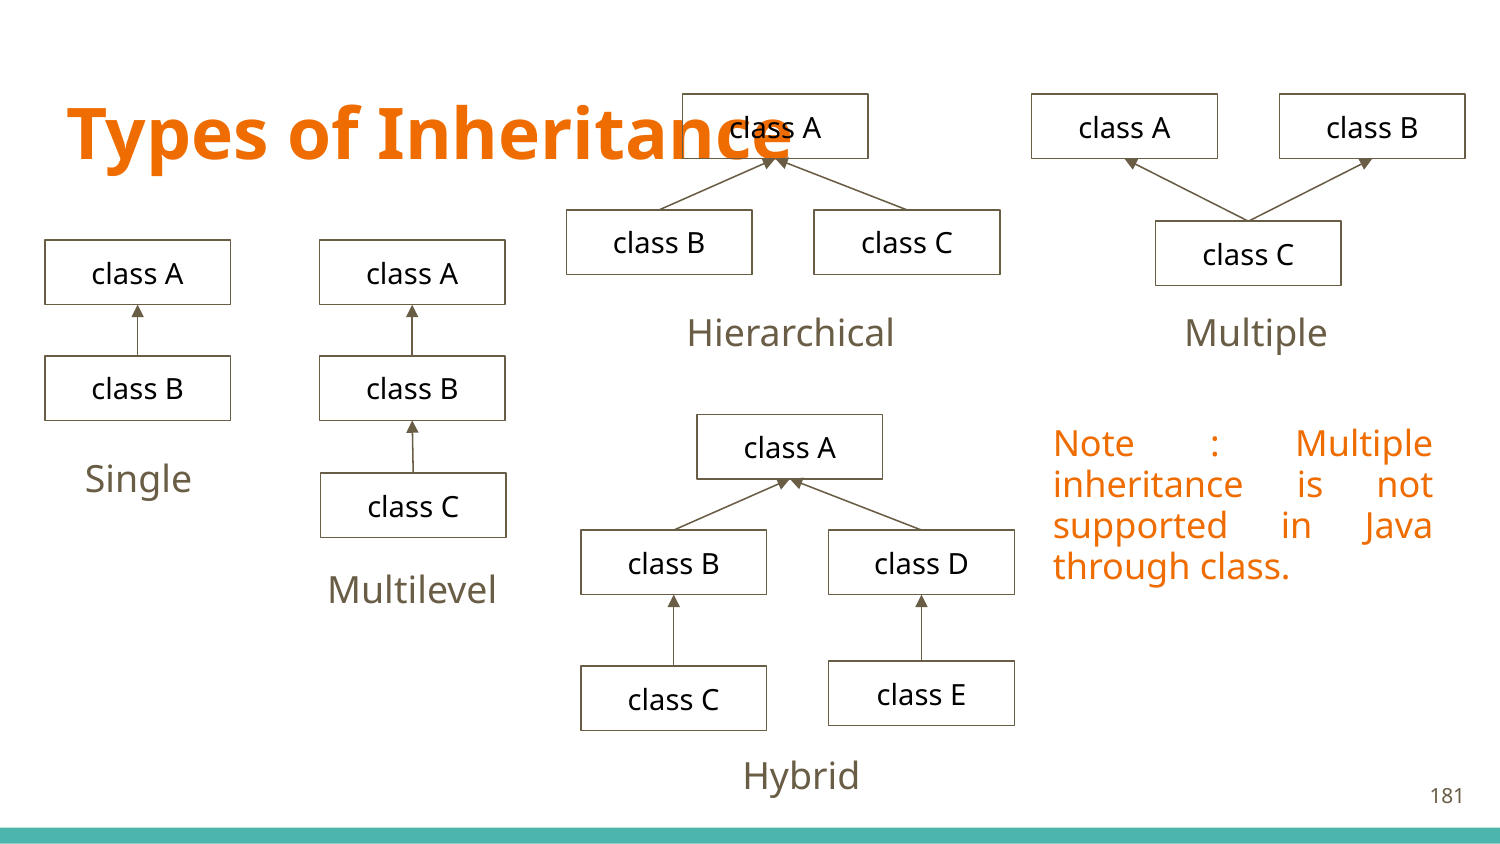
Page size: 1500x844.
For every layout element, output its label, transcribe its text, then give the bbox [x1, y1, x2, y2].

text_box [580, 414, 1015, 801]
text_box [566, 93, 1001, 357]
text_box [291, 239, 533, 615]
title Types of Inheritance [51, 72, 1449, 189]
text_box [44, 239, 231, 503]
list Note : Multiple inheritance is not supported in Java through class. [1037, 408, 1449, 587]
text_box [1031, 93, 1466, 357]
slide_number 181 [1389, 764, 1480, 830]
